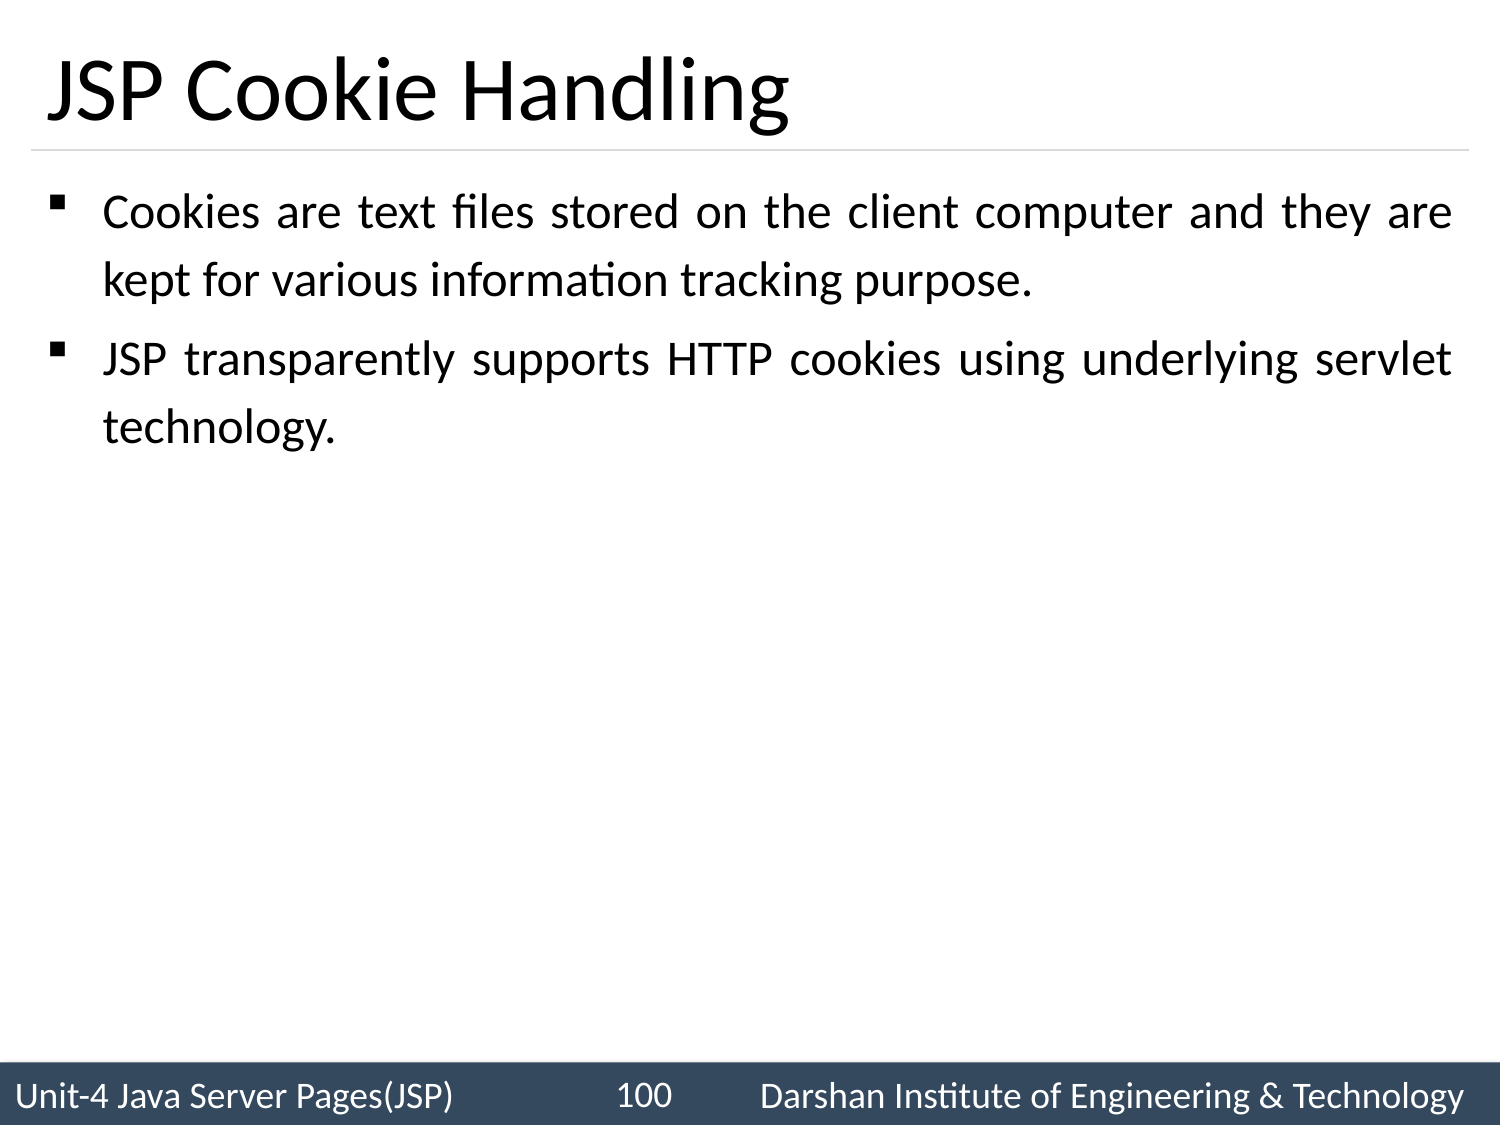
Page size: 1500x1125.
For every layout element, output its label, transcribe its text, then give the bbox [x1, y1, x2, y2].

list Cookies are text files stored on the client computer and they are kept for various information tracking purpose. JSP transparently supports HTTP cookies using underlying servlet technology. [31, 162, 1469, 1038]
slide_number 100 [587, 1062, 688, 1123]
title JSP Cookie Handling [31, 17, 1469, 150]
